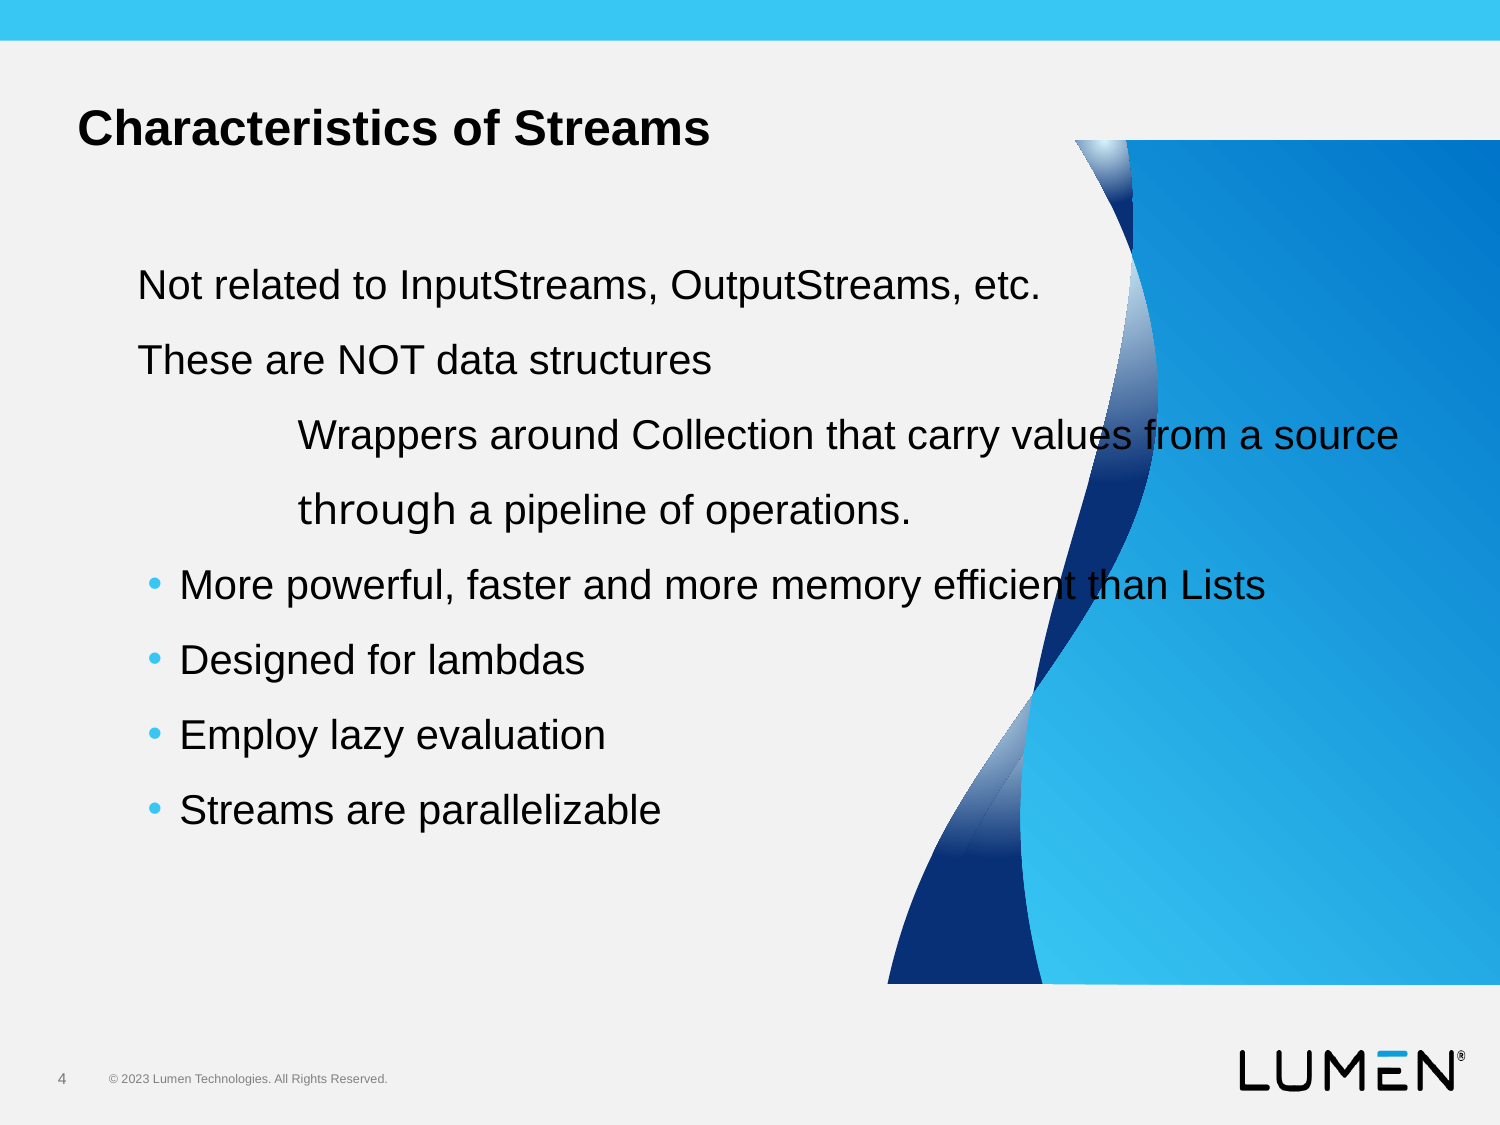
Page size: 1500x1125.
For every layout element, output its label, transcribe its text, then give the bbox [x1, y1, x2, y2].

title Characteristics of Streams [77, 102, 1423, 157]
list Not related to InputStreams, OutputStreams, etc. These are NOT data structures Wrappers around Collection that carry values from a source through a pipeline of operations. More powerful, faster and more memory efficient than Lists Designed for lambdas Employ lazy evaluation Streams are parallelizable [137, 232, 1423, 989]
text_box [887, 139, 1500, 985]
picture [1220, 1023, 1484, 1117]
